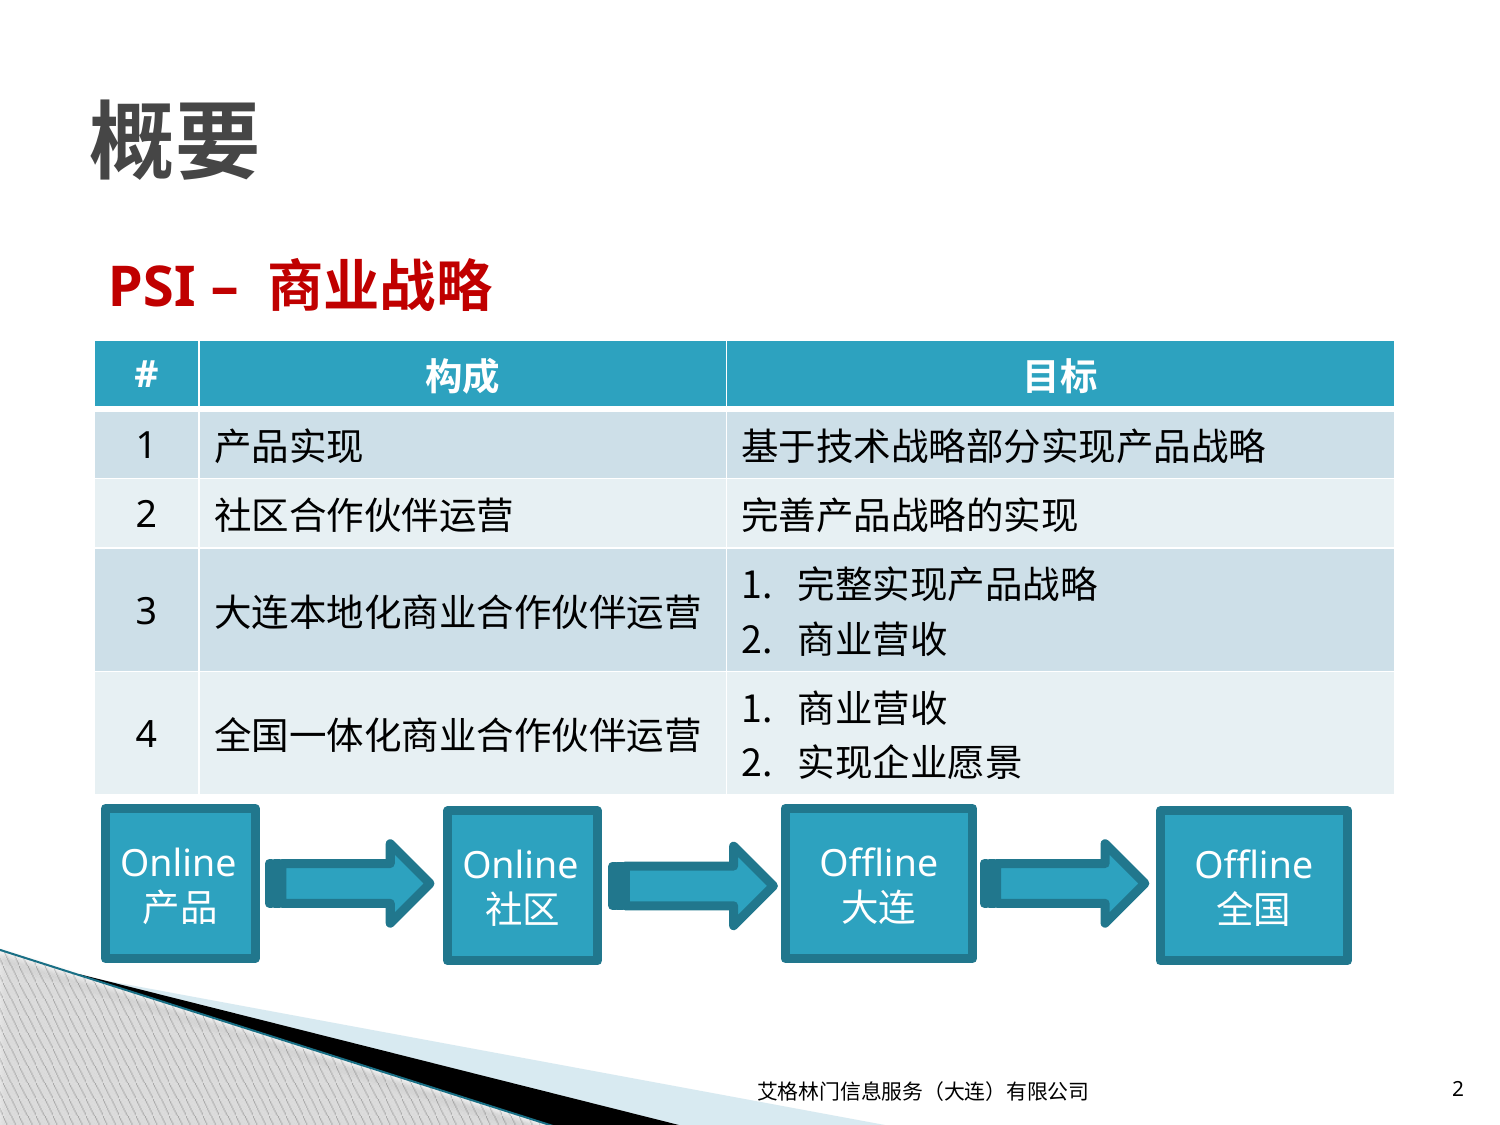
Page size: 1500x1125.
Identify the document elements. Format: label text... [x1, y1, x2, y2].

text_box [980, 839, 1150, 928]
table_cell 全国一体化商业合作伙伴运营 [200, 672, 726, 794]
table_cell 基于技术战略部分实现产品战略 [727, 412, 1394, 478]
text_box [608, 841, 778, 931]
table_cell 社区合作伙伴运营 [200, 479, 726, 547]
table_cell 商业营收 实现企业愿景 [727, 672, 1394, 794]
table_cell 大连本地化商业合作伙伴运营 [200, 549, 726, 671]
table_cell 3 [95, 549, 198, 671]
table_cell 1 [95, 412, 198, 478]
slide_number 2 [1418, 1051, 1479, 1112]
text_box Online产品 [101, 804, 260, 963]
text_box Online社区 [443, 806, 602, 965]
table_cell 完善产品战略的实现 [727, 479, 1394, 547]
text_box Offline 大连 [781, 804, 977, 963]
table_cell 完整实现产品战略 商业营收 [727, 549, 1394, 671]
text_box [265, 839, 435, 928]
table_header # [95, 341, 198, 406]
table_cell 2 [95, 479, 198, 547]
list PSI – 商业战略 [75, 243, 1425, 986]
footer 艾格林门信息服务（大连）有限公司 [718, 1051, 1105, 1112]
table_cell 4 [95, 672, 198, 794]
text_box Offline 全国 [1156, 806, 1352, 965]
title 概要 [75, 45, 1425, 233]
table_cell 产品实现 [200, 412, 726, 478]
table_header 目标 [727, 341, 1394, 406]
table_header 构成 [200, 341, 726, 406]
